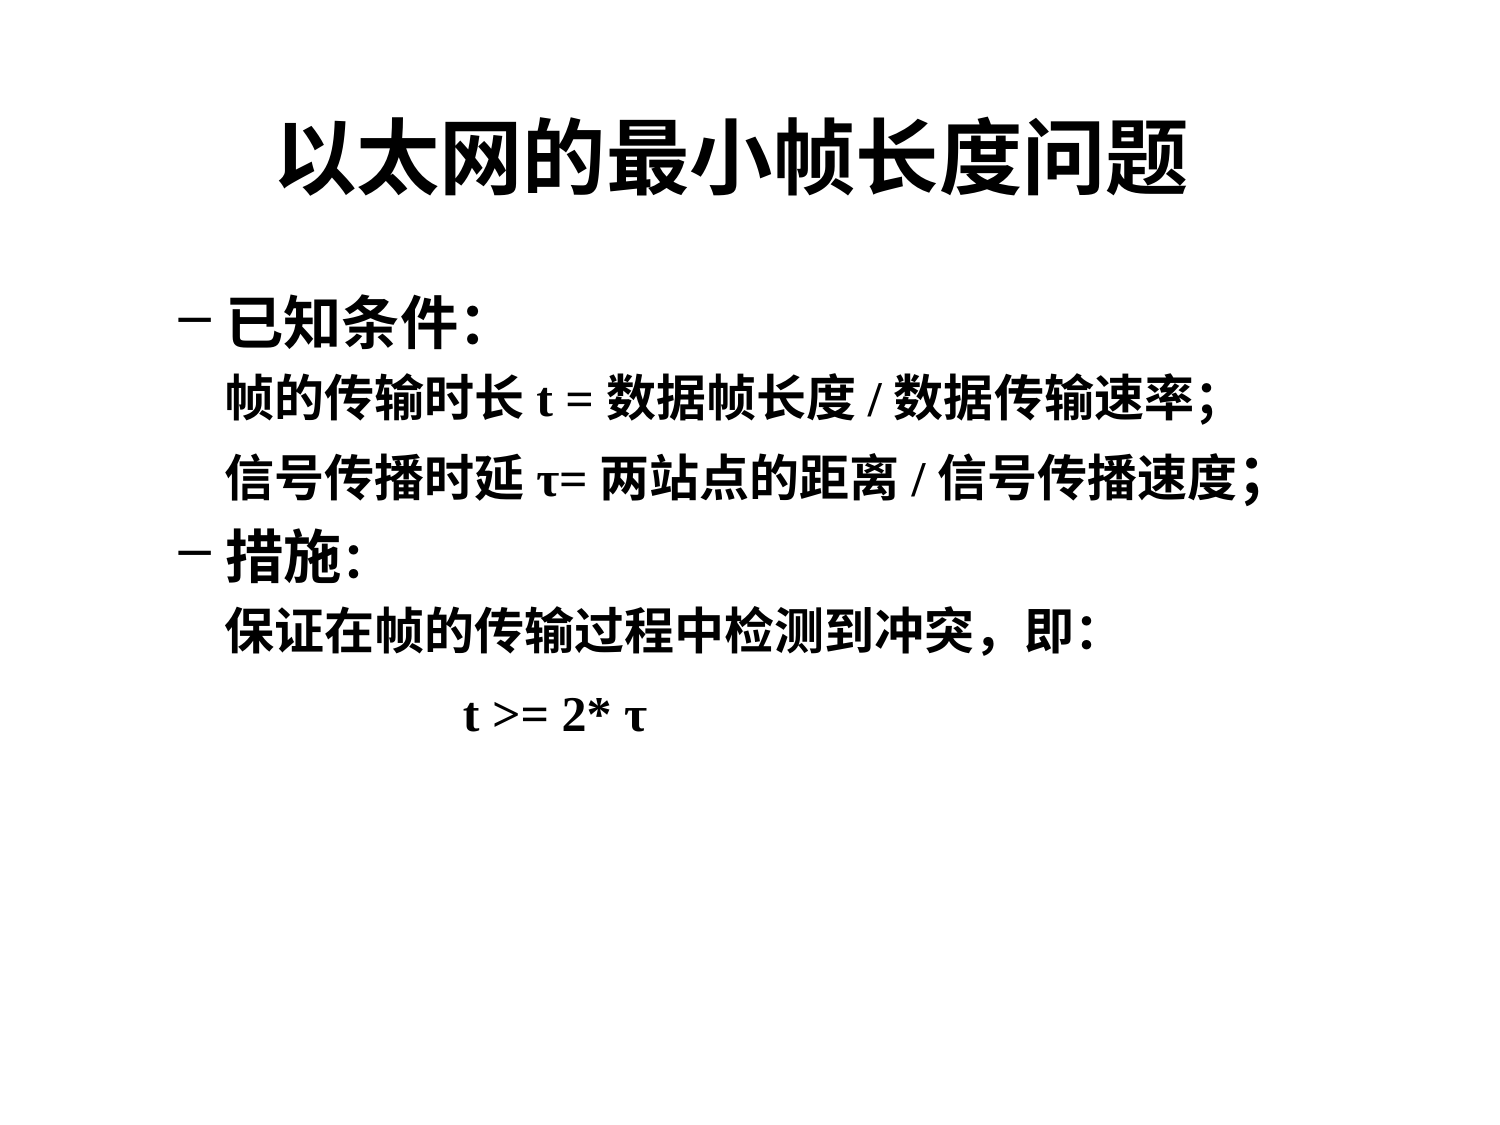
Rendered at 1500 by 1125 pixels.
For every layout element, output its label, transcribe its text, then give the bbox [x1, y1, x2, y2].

list 已知条件： 帧的传输时长t =数据帧长度/数据传输速率； 信号传播时延τ=两站点的距离/信号传播速度； 措施： 保证在帧的传输过程中检测到冲突，即： t >= 2* τ [88, 278, 1377, 1002]
title 以太网的最小帧长度问题 [99, 24, 1363, 213]
